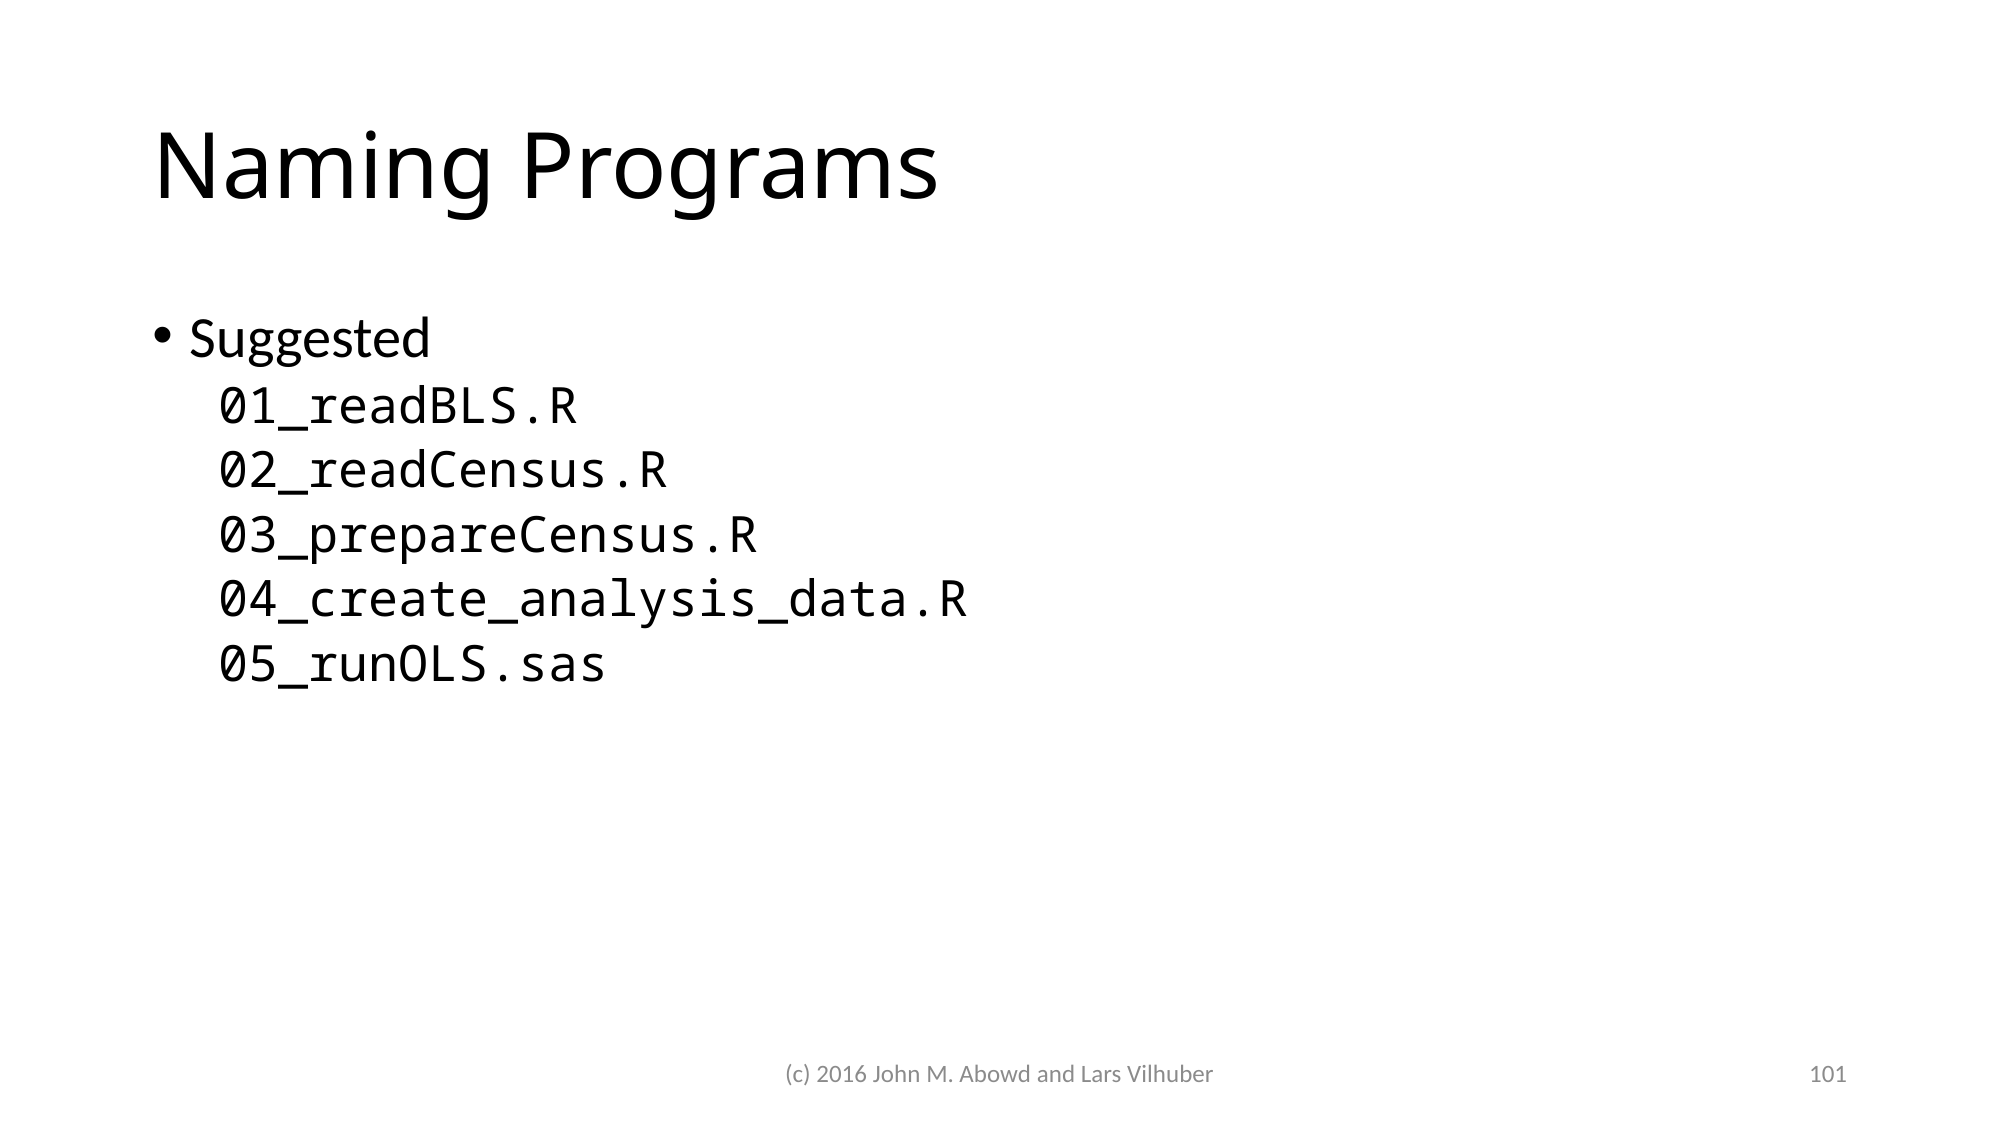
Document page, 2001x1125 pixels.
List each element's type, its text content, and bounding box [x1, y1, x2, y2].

list Suggested 01_readBLS.R 02_readCensus.R 03_prepareCensus.R 04_create_analysis_data.R 05_runOLS.sas [137, 299, 1863, 1014]
title Naming Programs [137, 59, 1863, 278]
slide_number 101 [1412, 1042, 1863, 1103]
footer (c) 2016 John M. Abowd and Lars Vilhuber [662, 1042, 1338, 1103]
